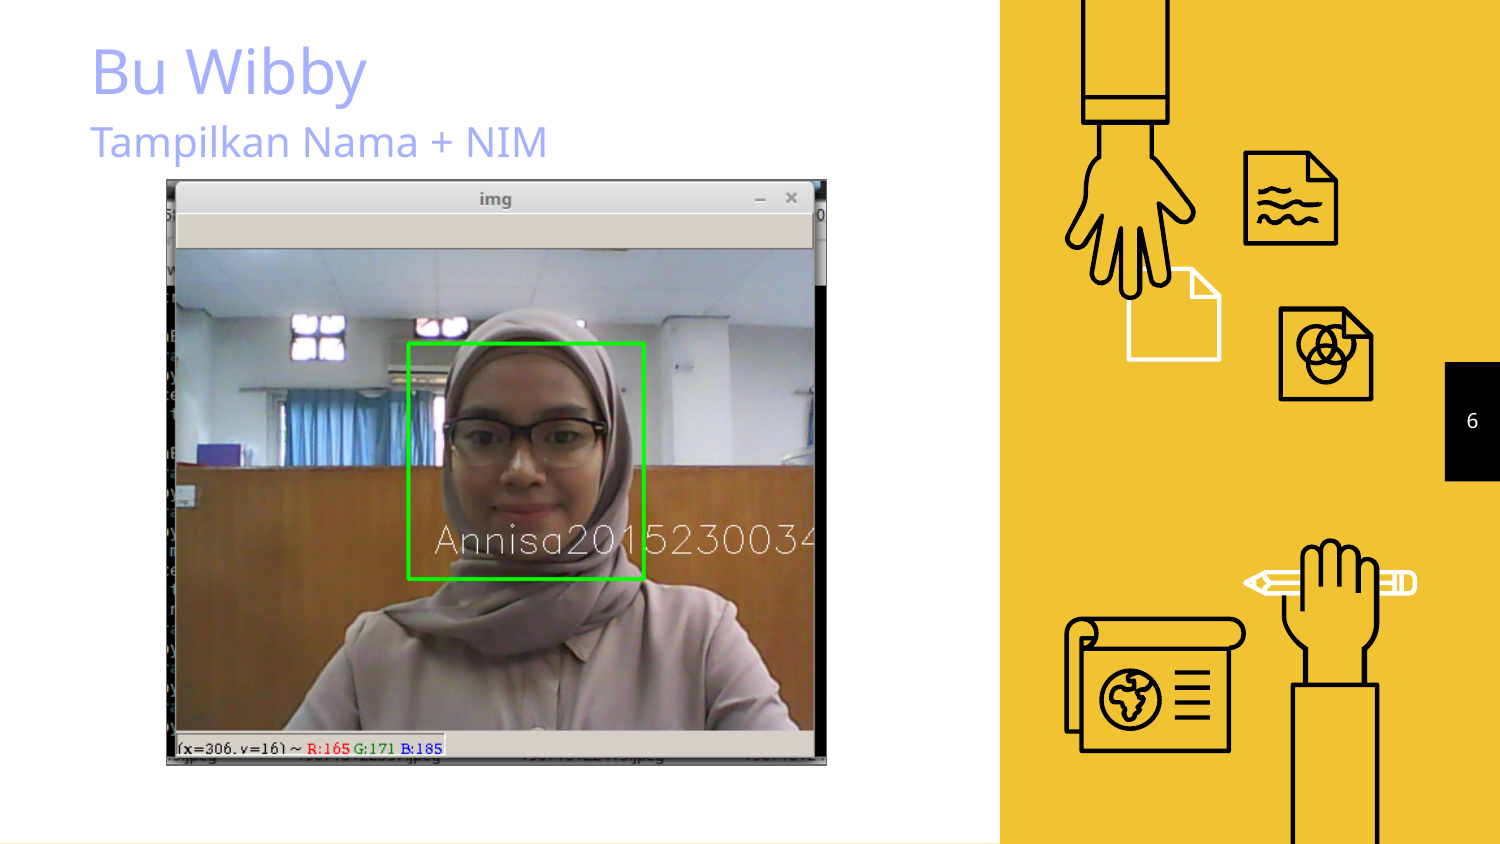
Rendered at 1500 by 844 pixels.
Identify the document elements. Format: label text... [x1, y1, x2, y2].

slide_number ‹#› [1444, 362, 1500, 482]
title Tampilkan Nama + NIM [75, 111, 918, 181]
title Bu Wibby [75, 24, 918, 111]
picture [166, 180, 827, 765]
